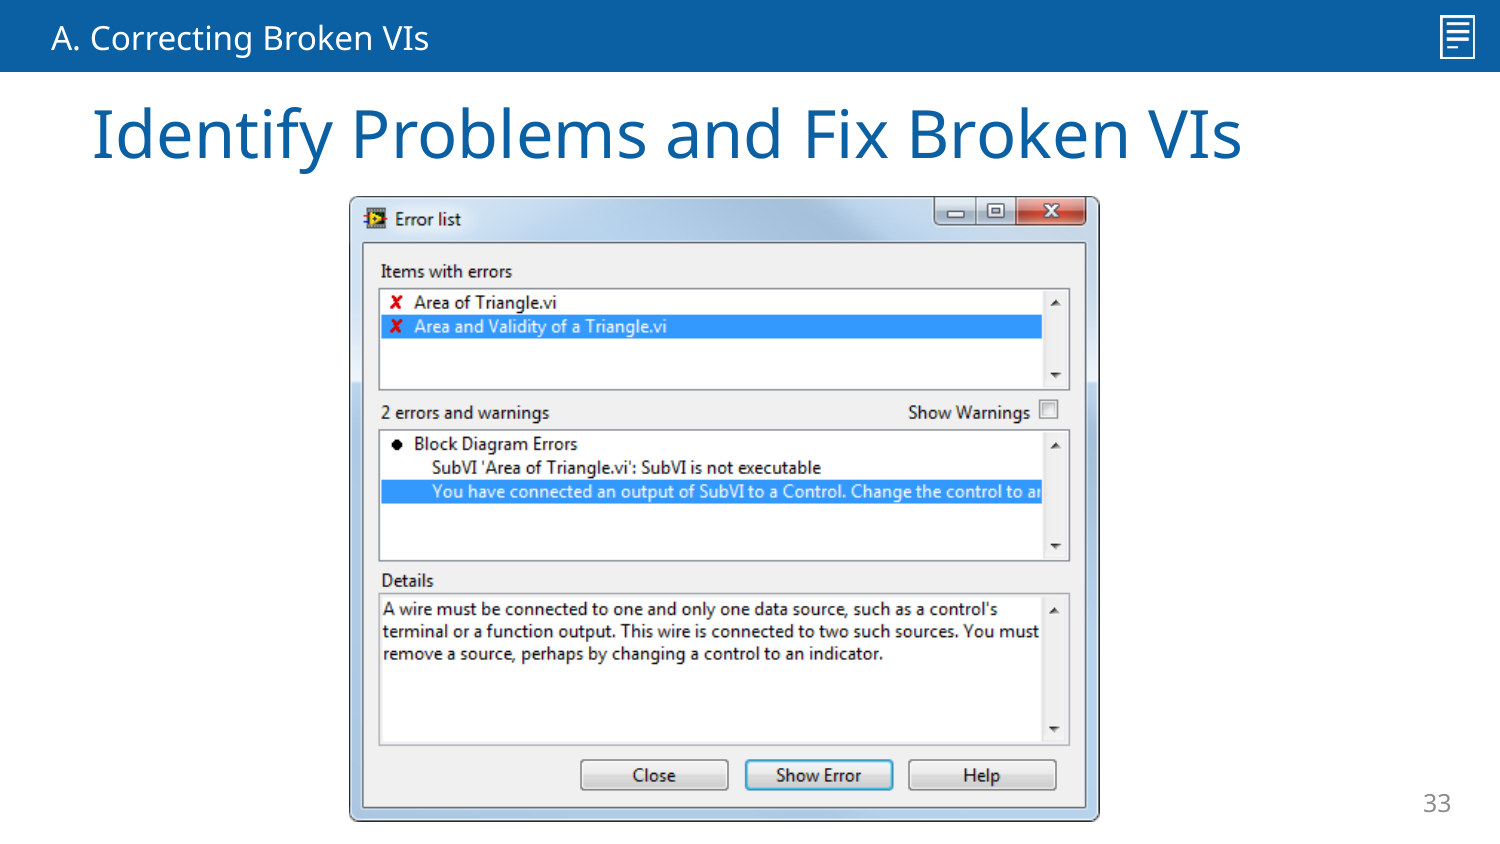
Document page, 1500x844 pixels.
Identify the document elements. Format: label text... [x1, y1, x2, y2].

picture [348, 196, 1101, 822]
list A. Correcting Broken VIs [35, 9, 1113, 63]
list Identify Problems and Fix Broken VIs [78, 84, 1366, 282]
picture [1440, 15, 1475, 59]
slide_number 33 [1400, 782, 1475, 828]
